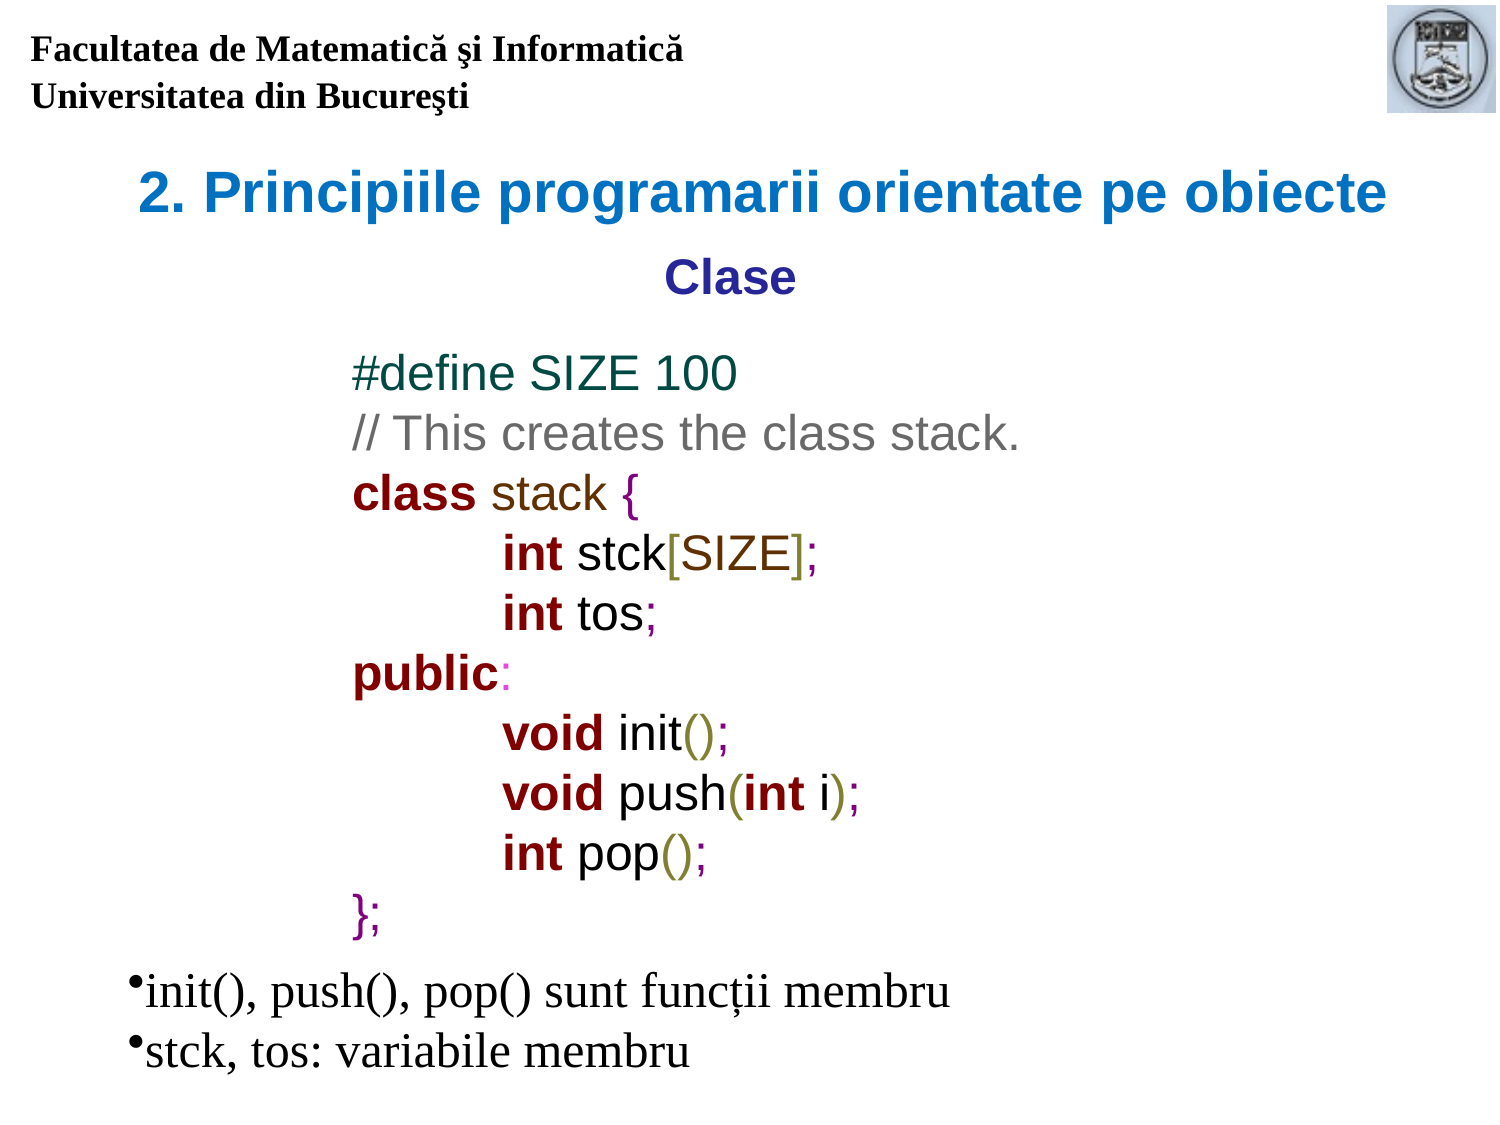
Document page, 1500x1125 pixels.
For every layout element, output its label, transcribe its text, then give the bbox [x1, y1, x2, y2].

title Clase [474, 224, 988, 326]
text_box #define SIZE 100 // This creates the class stack. class stack { int stck[SIZE]; int tos; public: void init(); void push(int i); int pop(); }; [337, 332, 1288, 948]
text_box Facultatea de Matematică şi Informatică Universitatea din Bucureşti [13, 13, 841, 123]
list init(), push(), pop() sunt funcții membru stck, tos: variabile membru [112, 949, 1388, 1101]
text_box 2. Principiile programarii orientate pe obiecte [125, 112, 1450, 211]
picture [1387, 4, 1496, 113]
